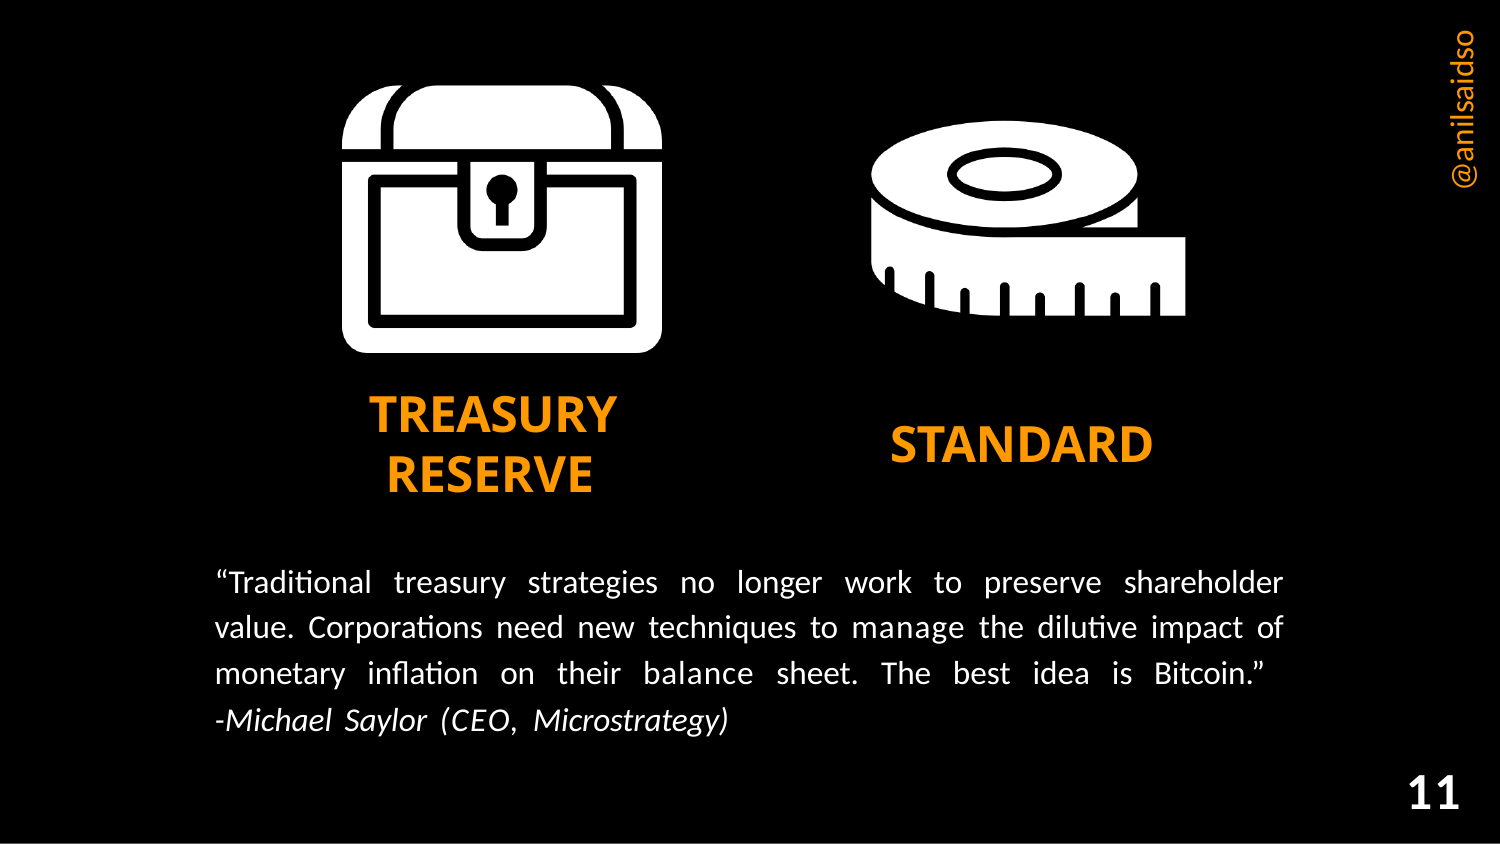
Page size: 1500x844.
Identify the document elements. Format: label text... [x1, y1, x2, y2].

text_box TREASURY RESERVE [366, 380, 637, 503]
picture [859, 49, 1197, 387]
text_box “Traditional treasury strategies no longer work to preserve shareholder value. Corporations need new techniques to manage the dilutive impact of monetary inﬂation on their balance sheet. The best idea is Bitcoin.” [212, 552, 1285, 692]
text_box @anilsaidso [1440, 22, 1487, 194]
text_box 11 [1403, 756, 1466, 820]
picture [342, 34, 662, 354]
text_box STANDARD [887, 410, 1169, 473]
text_box -Michael Saylor (CEO, Microstrategy) [212, 697, 743, 739]
